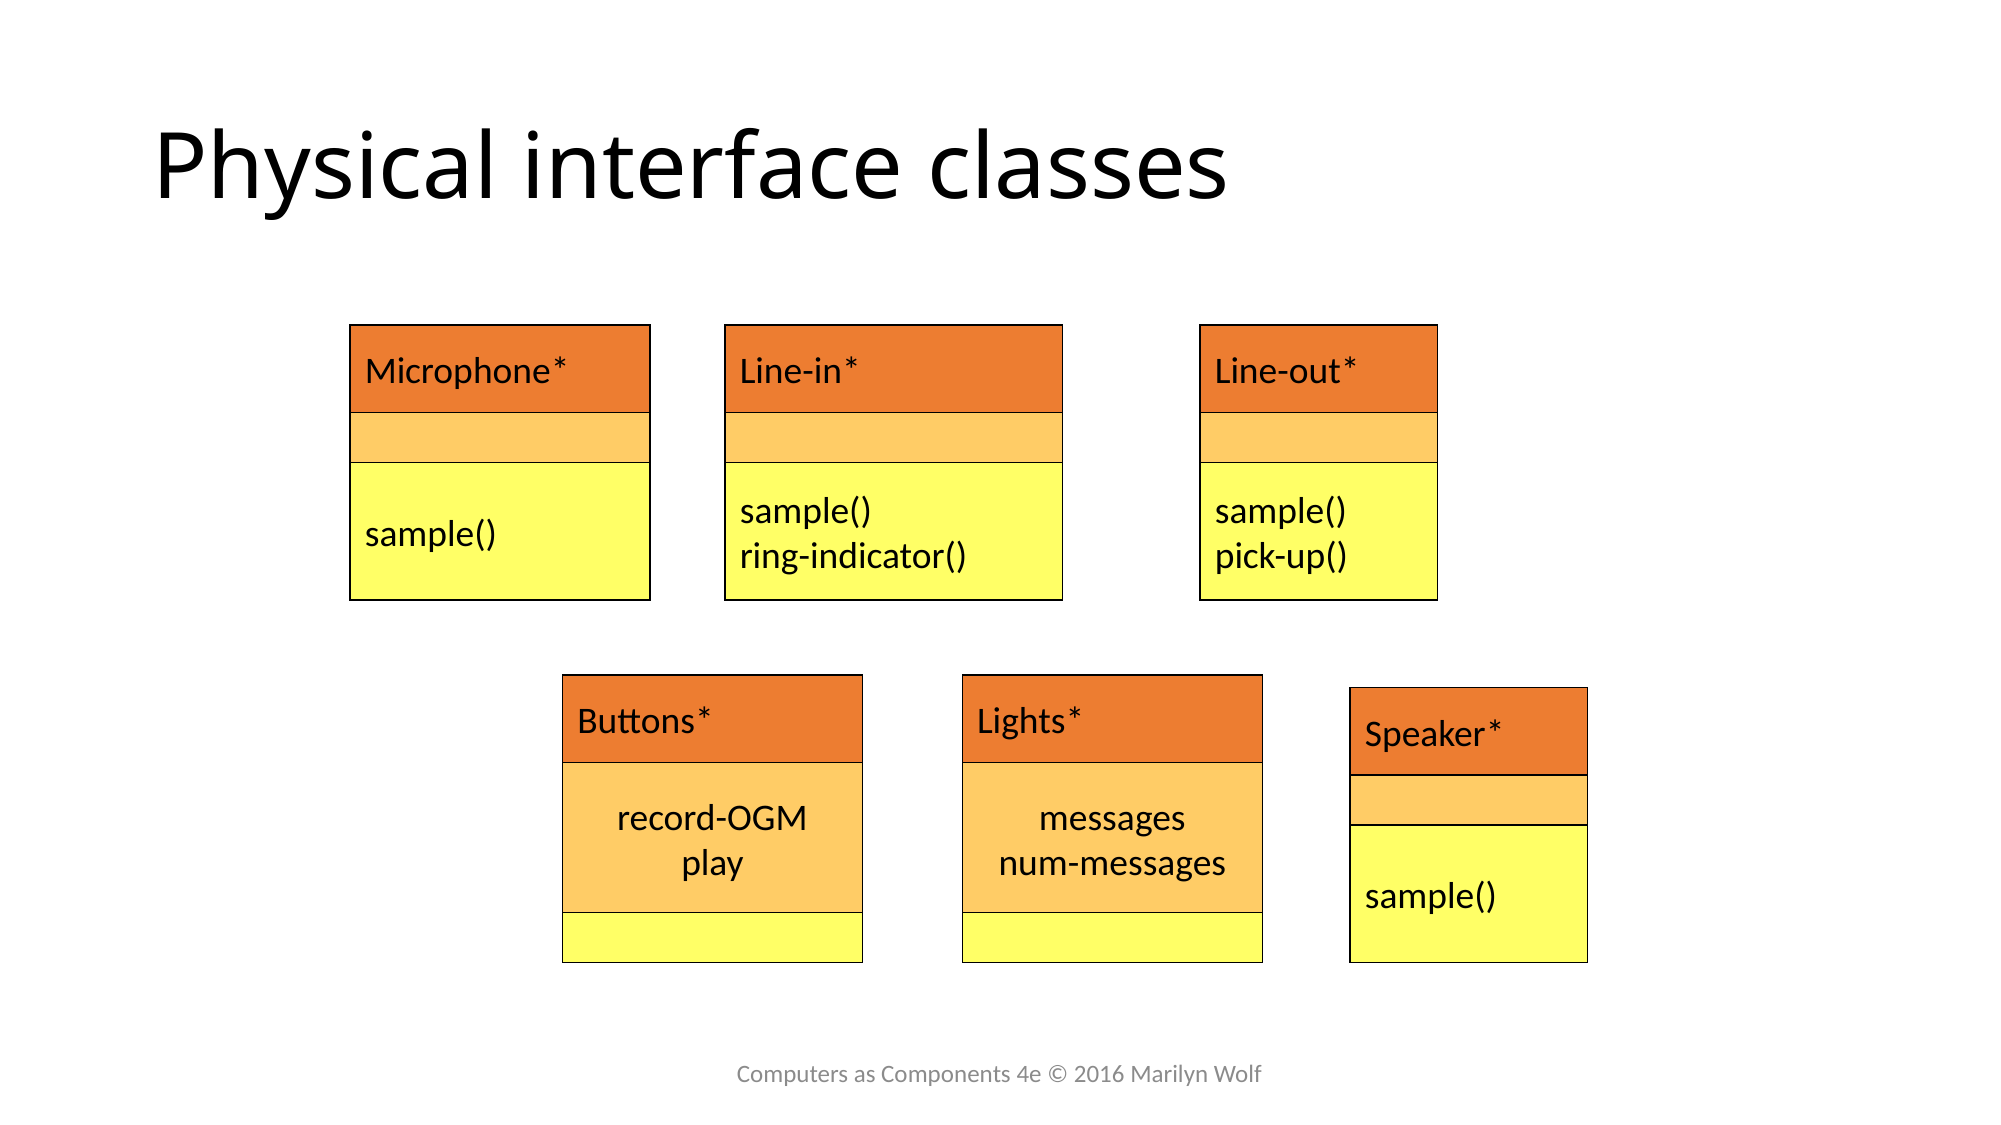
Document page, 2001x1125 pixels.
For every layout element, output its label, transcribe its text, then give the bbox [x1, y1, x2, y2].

text_box Line-out* [1199, 324, 1438, 412]
text_box record-OGM play [562, 762, 863, 912]
text_box Buttons* [562, 674, 863, 762]
title Physical interface classes [137, 59, 1863, 278]
text_box [1199, 412, 1438, 462]
text_box [962, 912, 1263, 963]
text_box sample() pick-up() [1199, 462, 1438, 600]
text_box Line-in* [725, 324, 1063, 412]
text_box [1349, 774, 1588, 824]
text_box sample() ring-indicator() [725, 462, 1063, 600]
text_box Lights* [962, 674, 1263, 762]
text_box messages num-messages [962, 762, 1263, 912]
text_box sample() [349, 462, 650, 600]
footer Computers as Components 4e © 2016 Marilyn Wolf [662, 1042, 1338, 1103]
text_box Speaker* [1349, 687, 1588, 774]
text_box sample() [1349, 824, 1588, 963]
text_box Microphone* [349, 324, 650, 412]
text_box [725, 412, 1063, 462]
text_box [349, 412, 650, 462]
text_box [562, 912, 863, 963]
